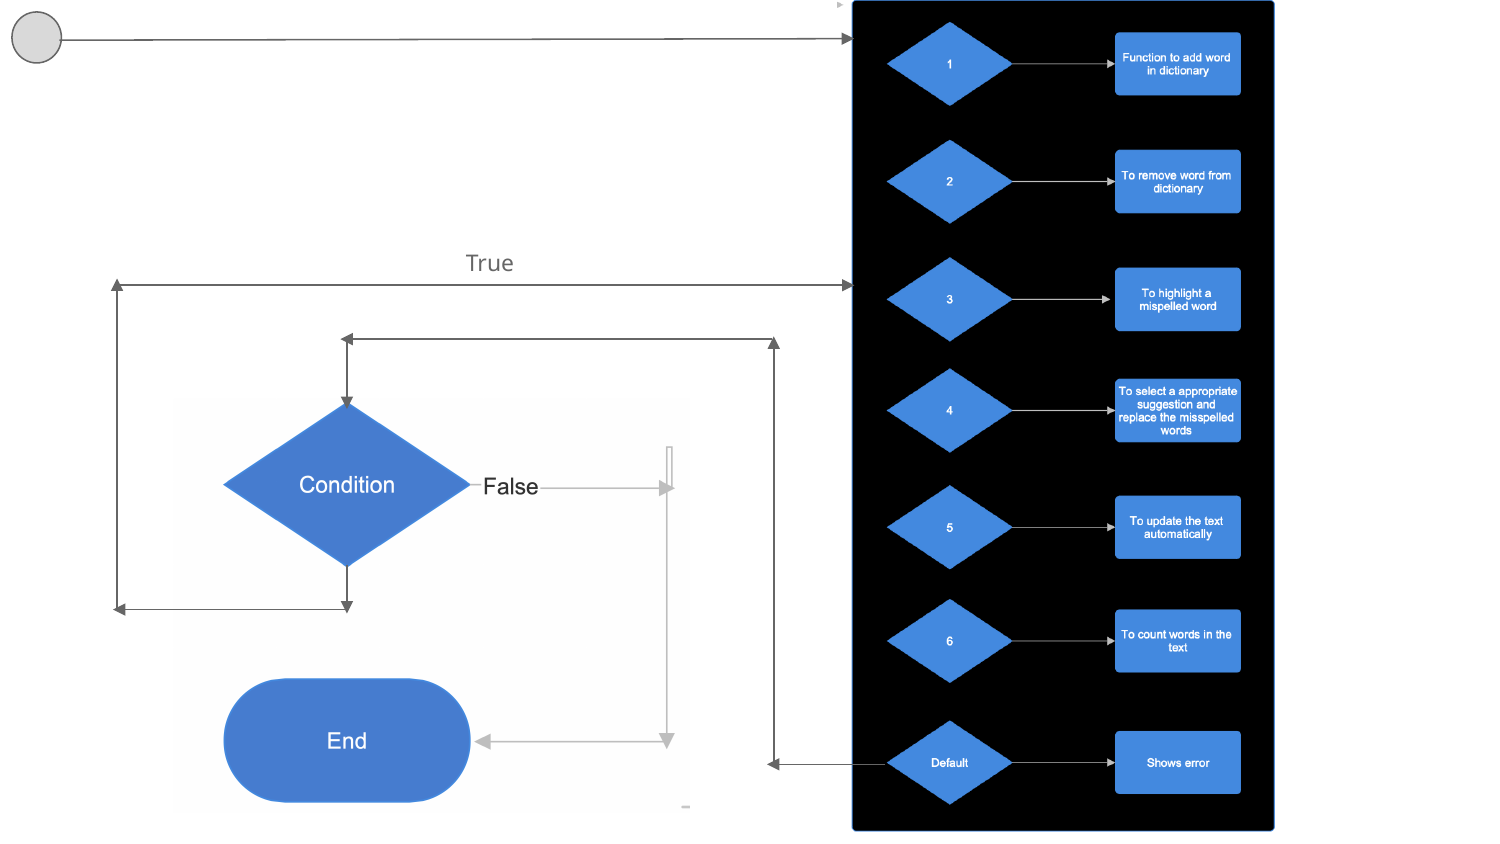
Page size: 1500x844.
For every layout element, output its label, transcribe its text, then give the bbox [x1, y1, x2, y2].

text_box [11, 11, 62, 63]
picture [173, 398, 690, 813]
text_box True [450, 235, 634, 284]
picture [836, 0, 1280, 833]
